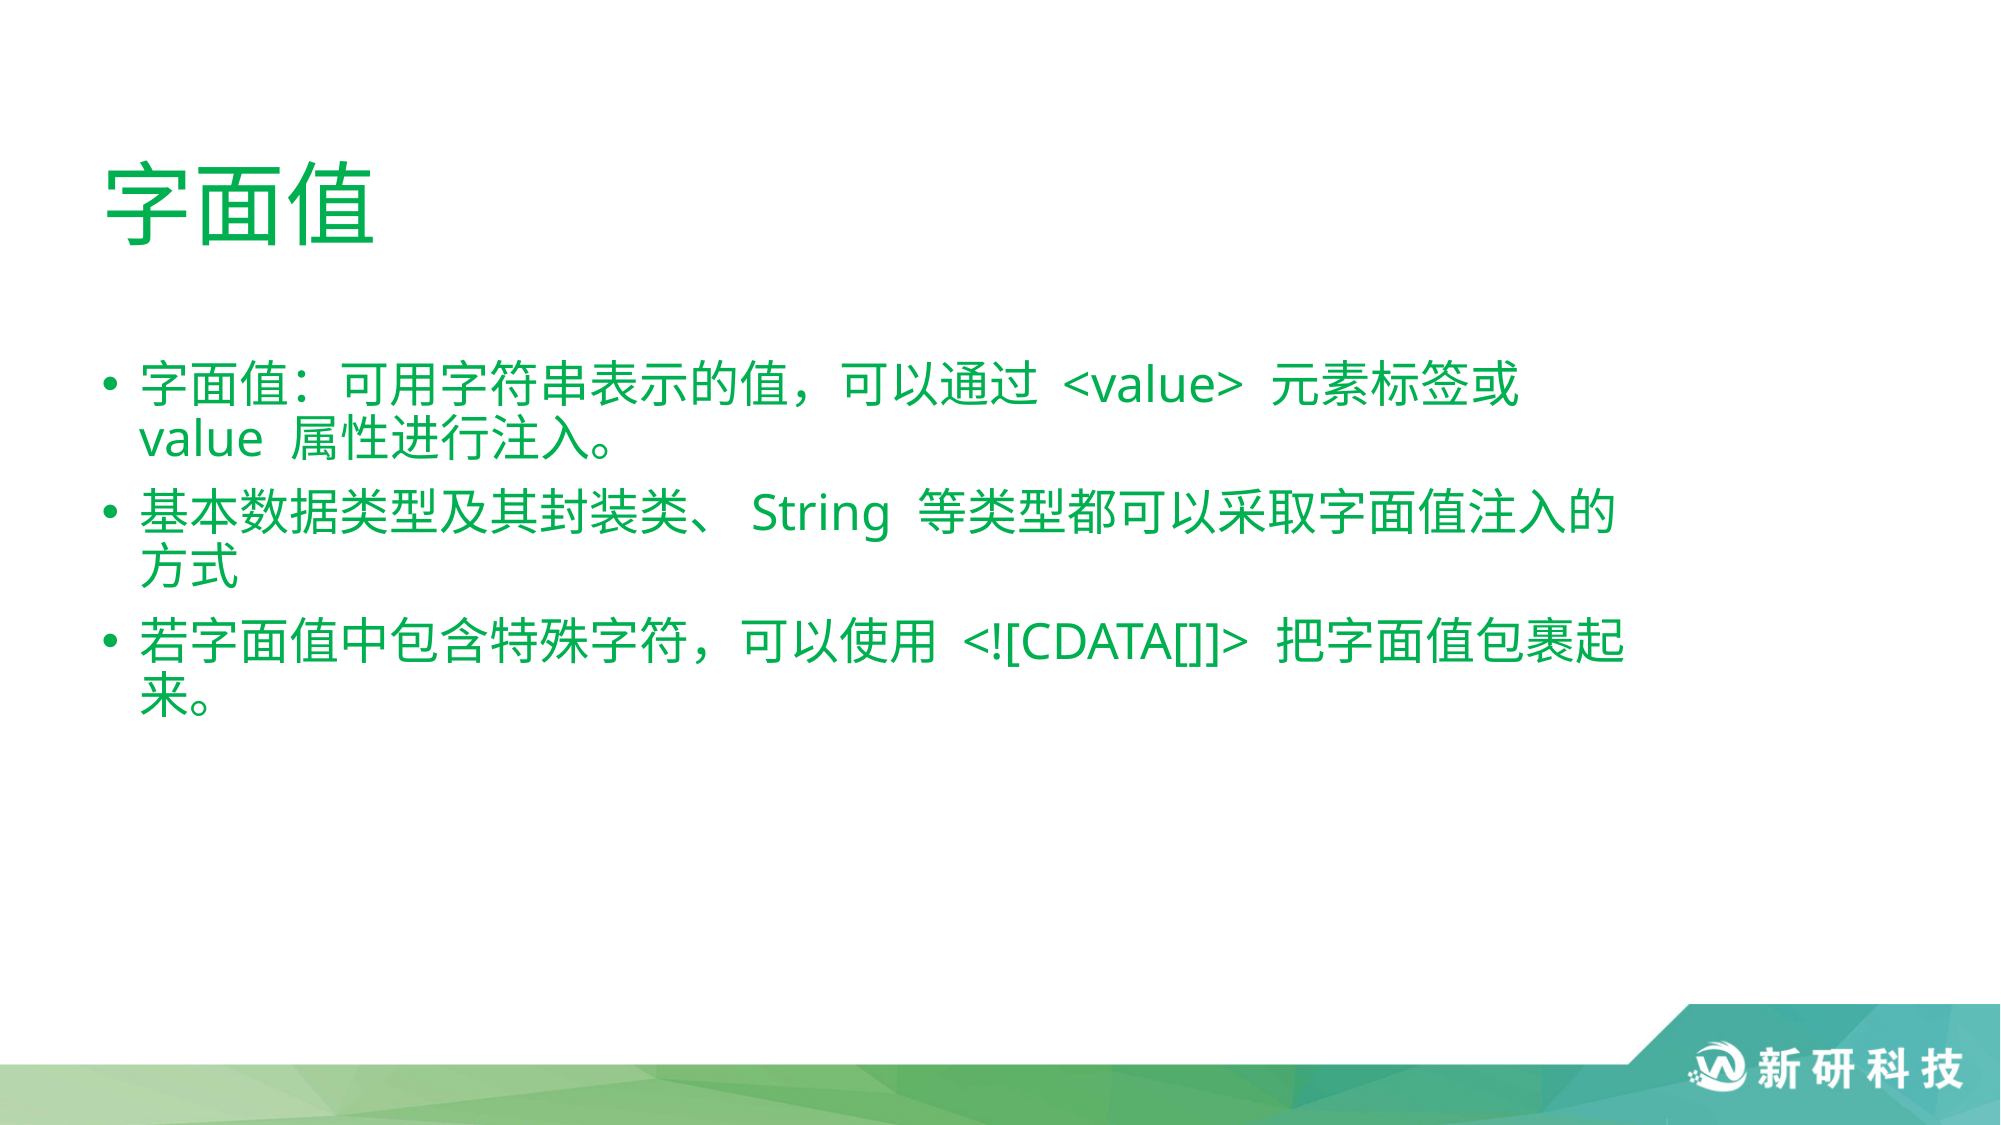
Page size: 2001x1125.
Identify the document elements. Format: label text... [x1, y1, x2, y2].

list 字面值：可用字符串表示的值，可以通过 <value> 元素标签或 value 属性进行注入。 基本数据类型及其封装类、String 等类型都可以采取字面值注入的方式 若字面值中包含特殊字符，可以使用 <![CDATA[]]> 把字面值包裹起来。 [86, 351, 1675, 1094]
picture [0, 0, 2001, 1125]
title 字面值 [86, 152, 1675, 340]
